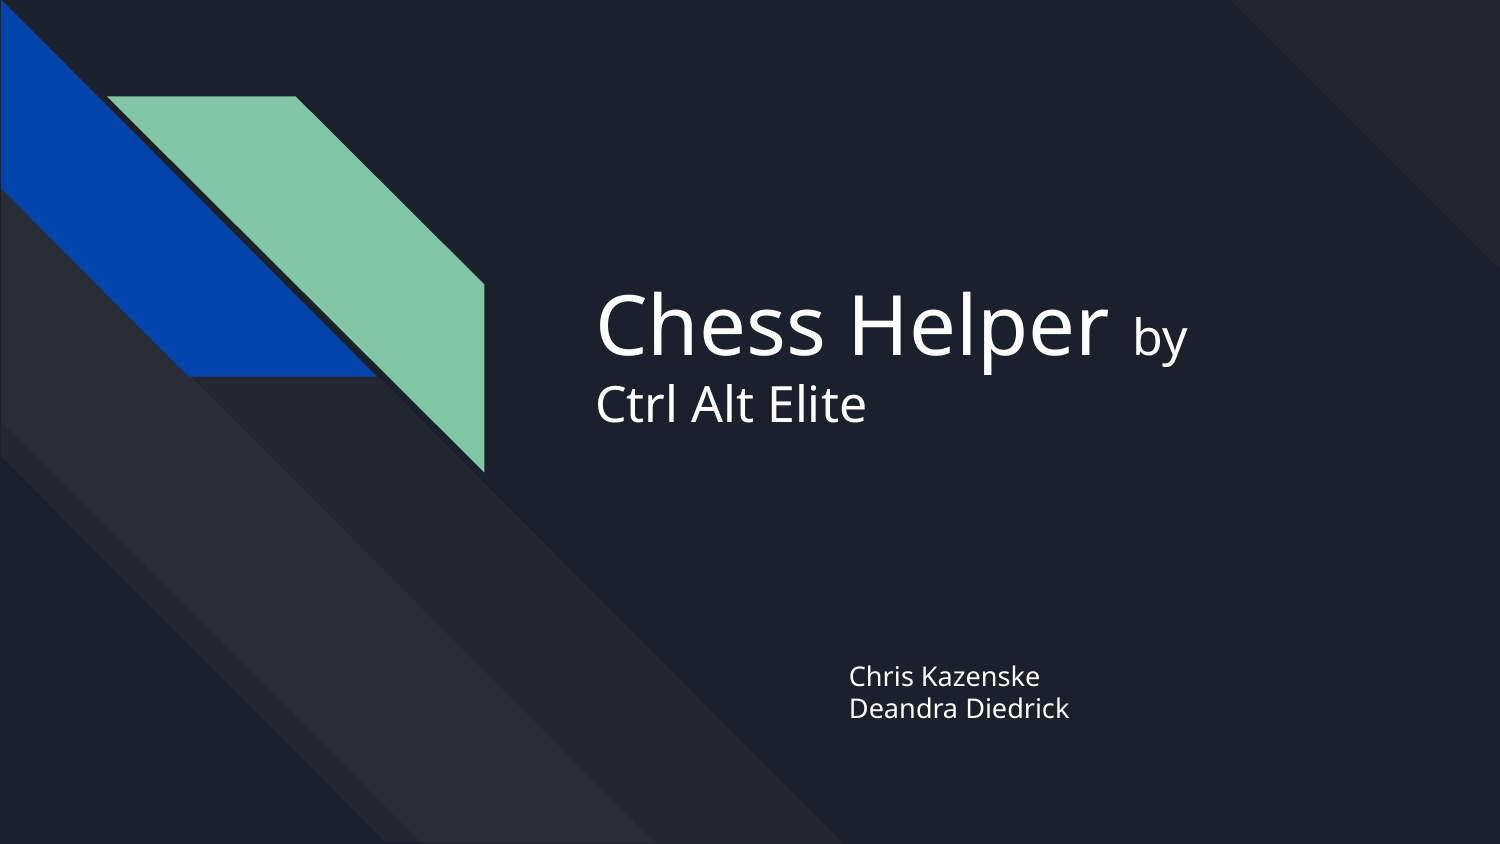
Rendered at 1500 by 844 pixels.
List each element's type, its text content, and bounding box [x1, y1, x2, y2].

subtitle Chris Kazenske Deandra Diedrick [833, 643, 1404, 727]
title Chess Helper by Ctrl Alt Elite [580, 257, 1404, 517]
